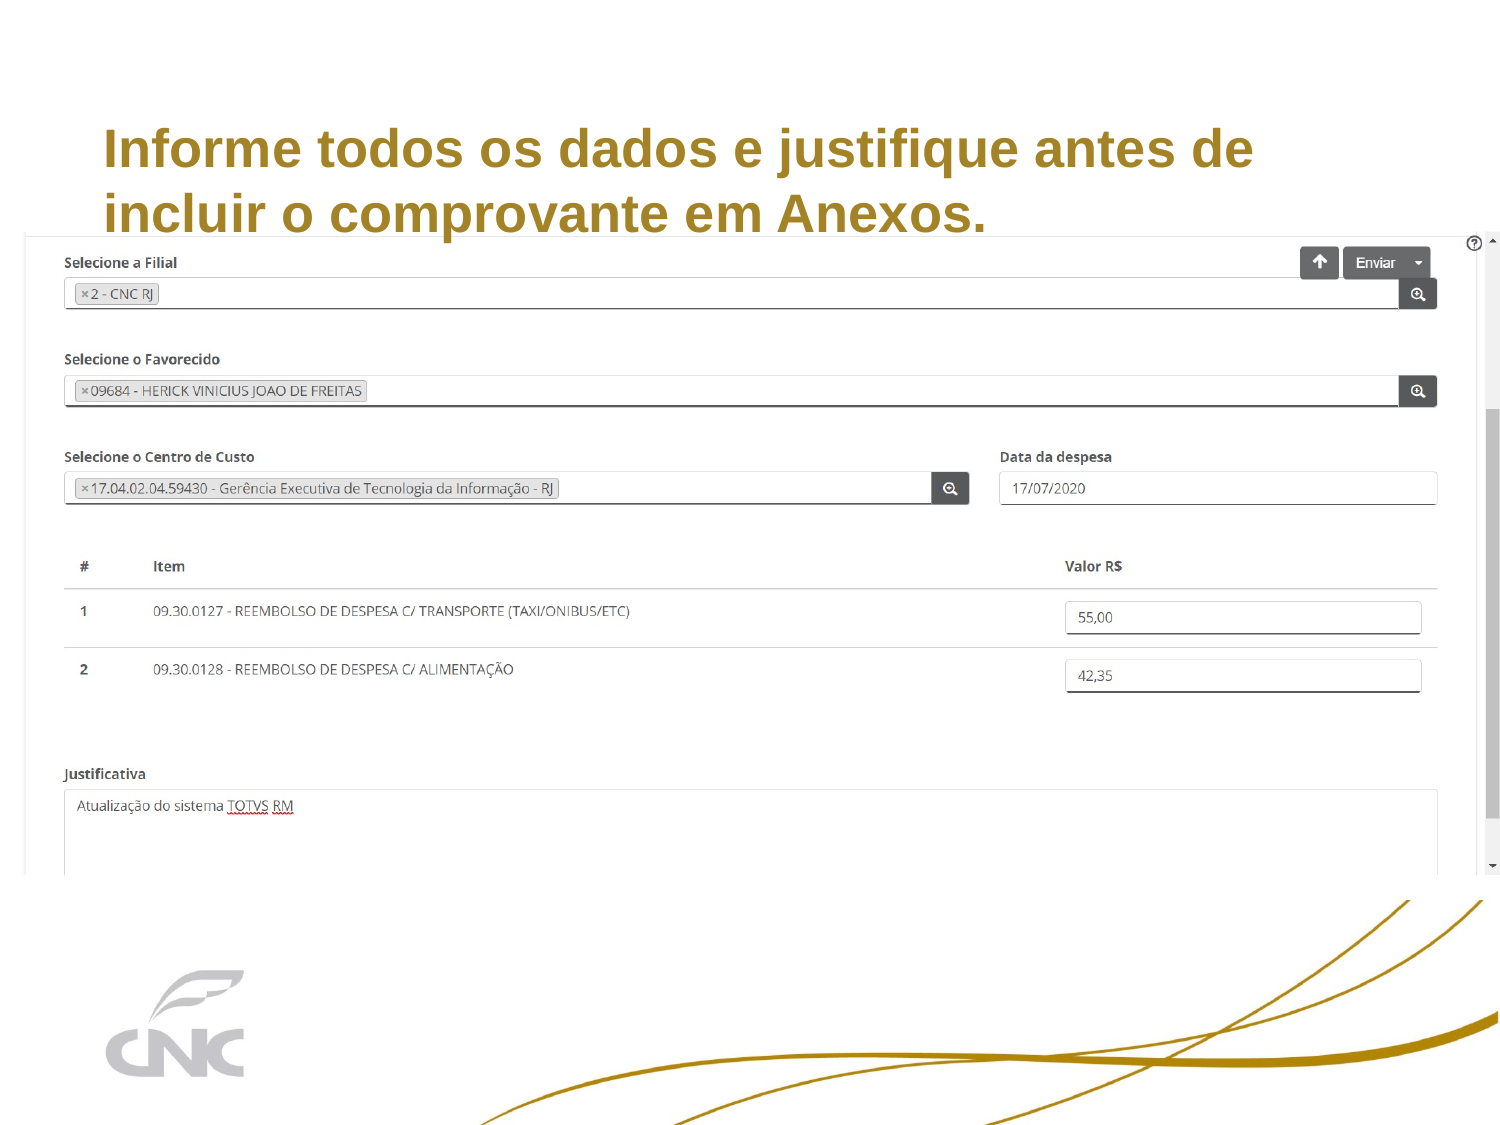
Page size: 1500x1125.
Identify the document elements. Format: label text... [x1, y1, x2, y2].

title Informe todos os dados e justifique antes de incluir o comprovante em Anexos. [88, 101, 1400, 223]
picture [0, 0, 1500, 1125]
